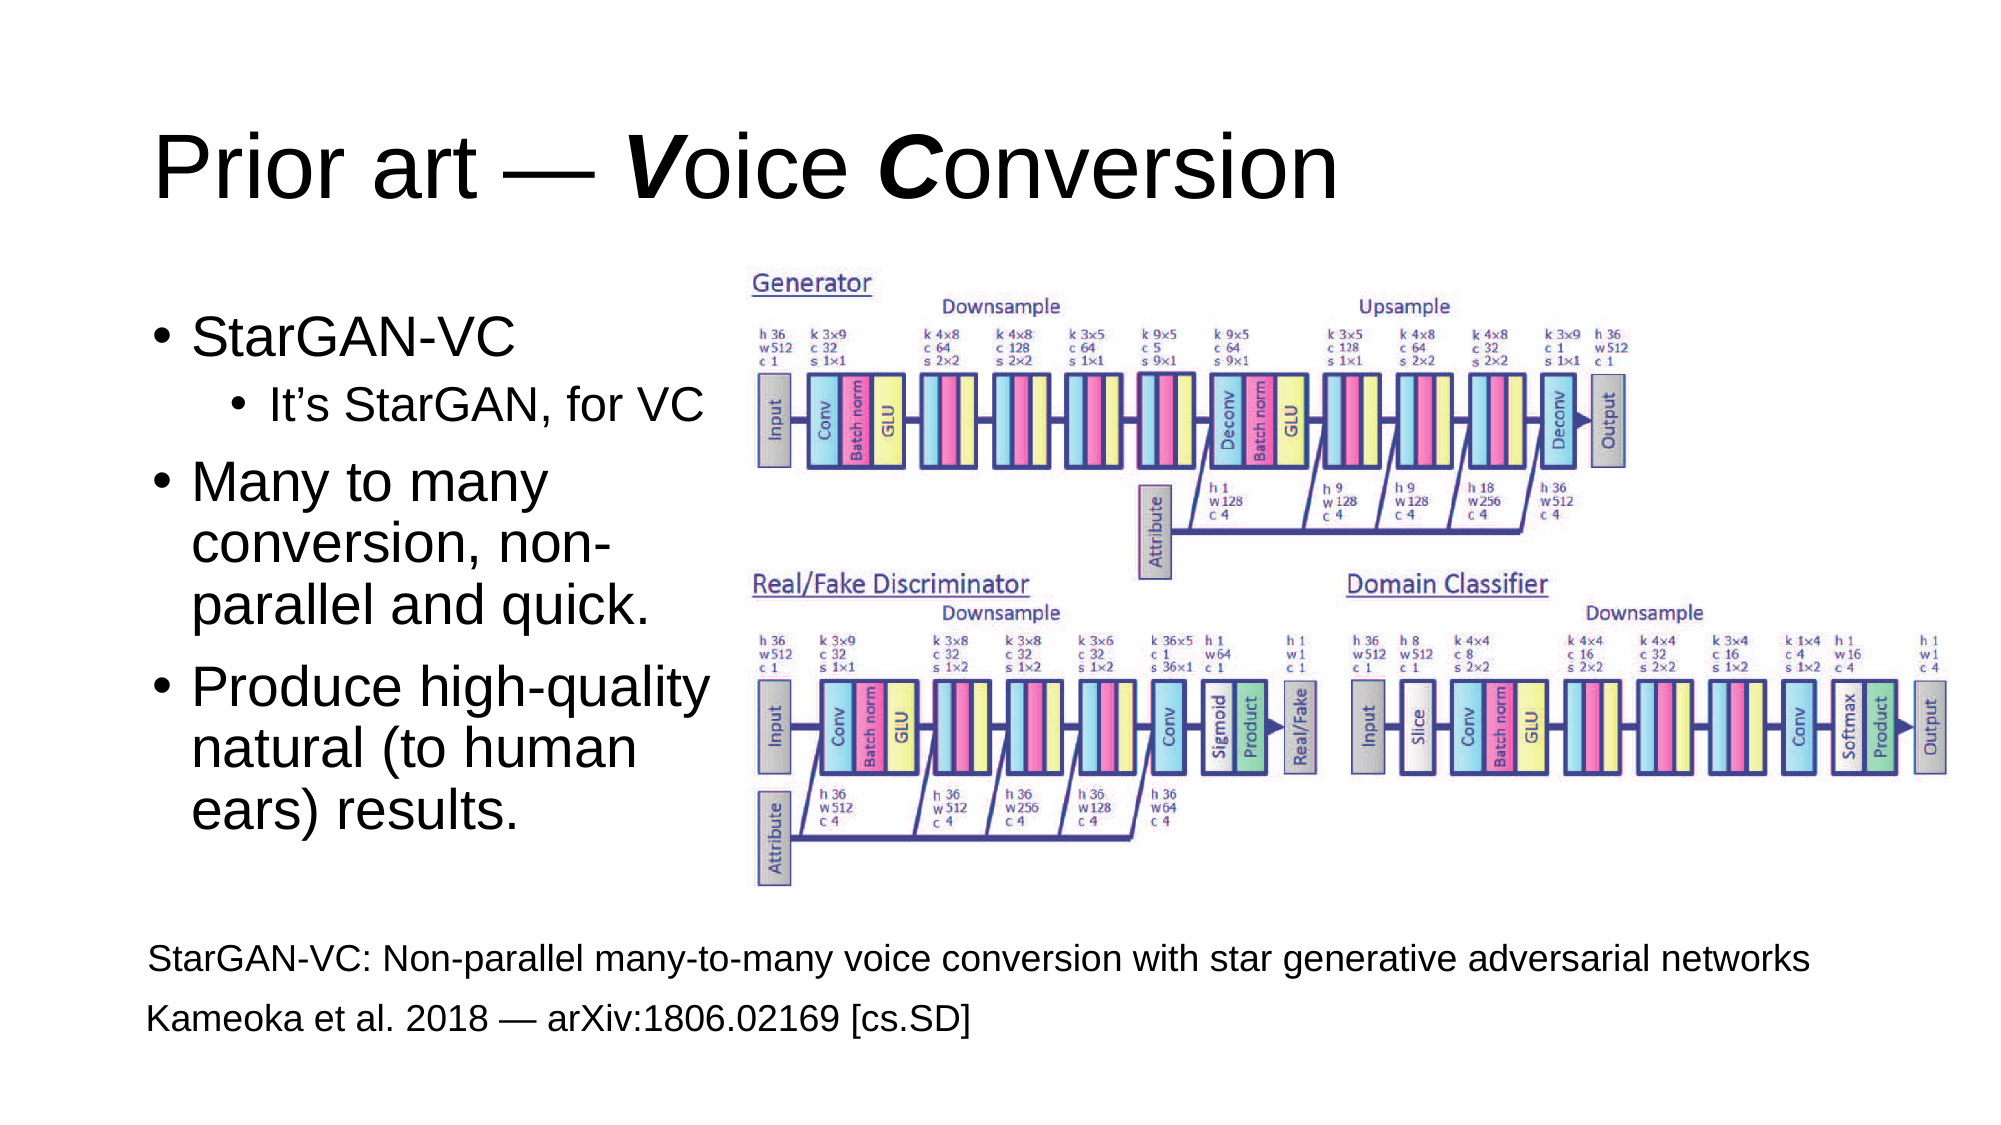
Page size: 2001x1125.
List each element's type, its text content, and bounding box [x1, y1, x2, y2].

list StarGAN-VC It’s StarGAN, for VC Many to many conversion, non-parallel and quick. Produce high-quality natural (to human ears) results. [137, 299, 721, 886]
title Prior art — Voice Conversion [137, 59, 1863, 278]
text_box Kameoka et al. 2018 — arXiv:1806.02169 [cs.SD] [130, 986, 990, 1047]
text_box StarGAN-VC: Non-parallel many-to-many voice conversion with star generative adversarial networks [132, 926, 1827, 987]
picture [726, 240, 1963, 902]
